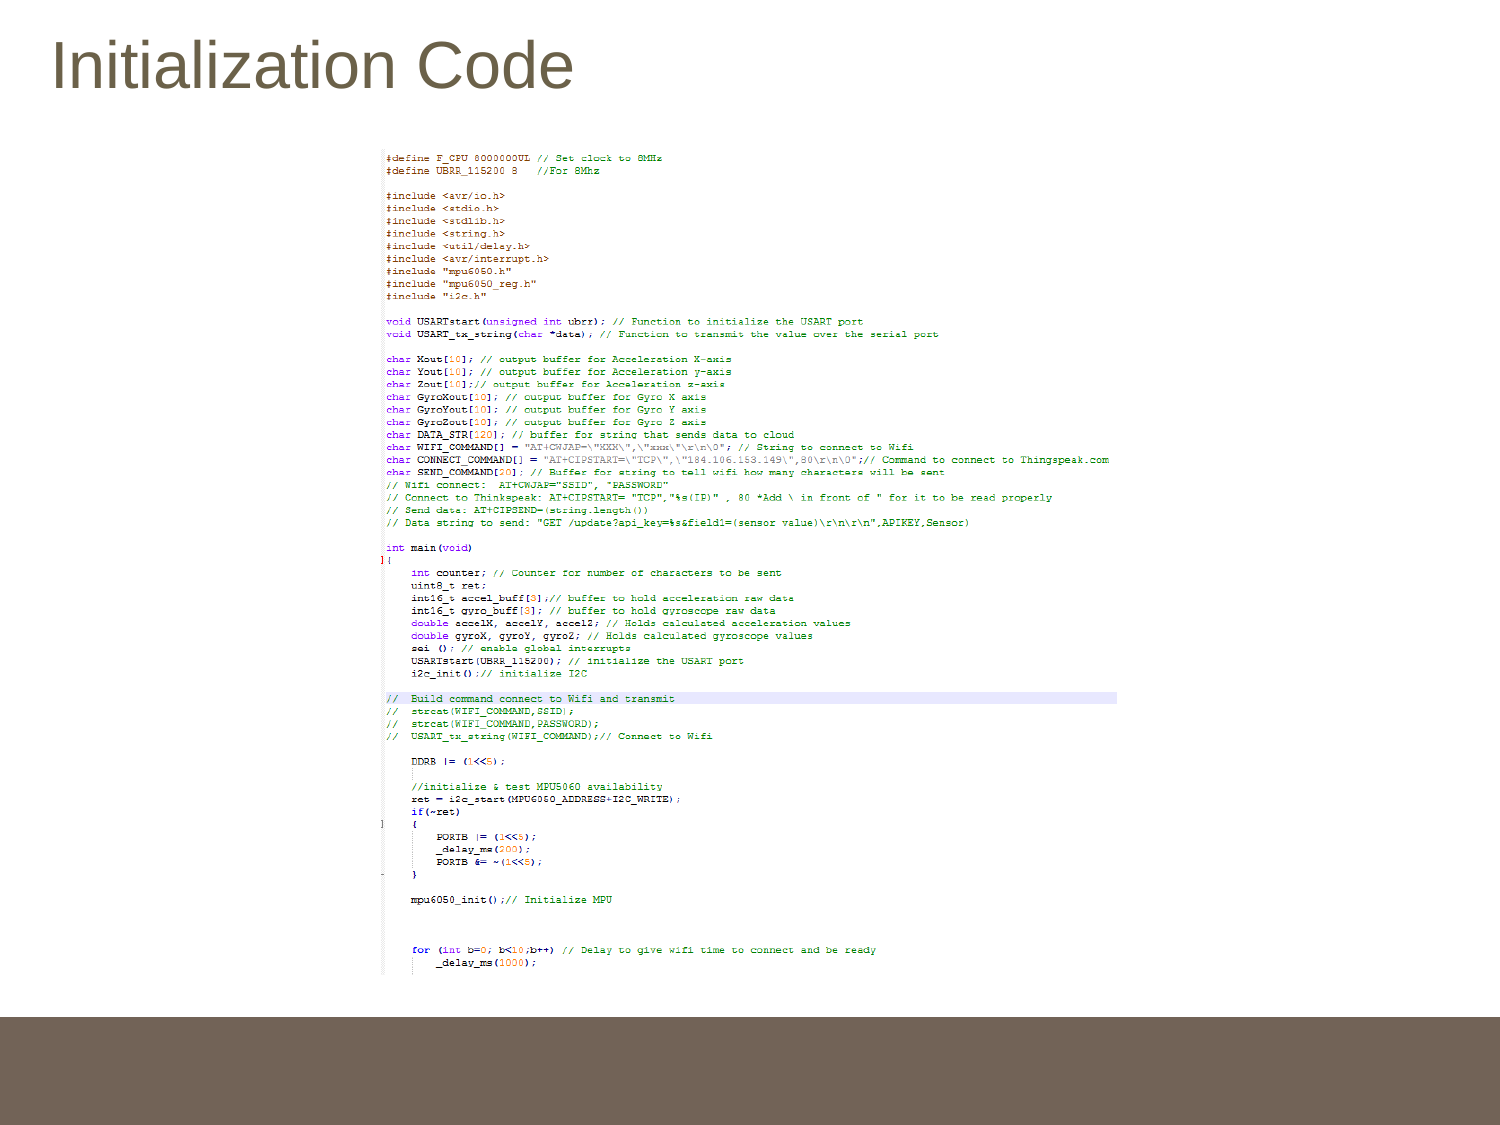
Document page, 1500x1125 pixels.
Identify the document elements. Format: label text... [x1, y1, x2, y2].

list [381, 149, 1117, 976]
title Initialization Code [35, 11, 1386, 112]
